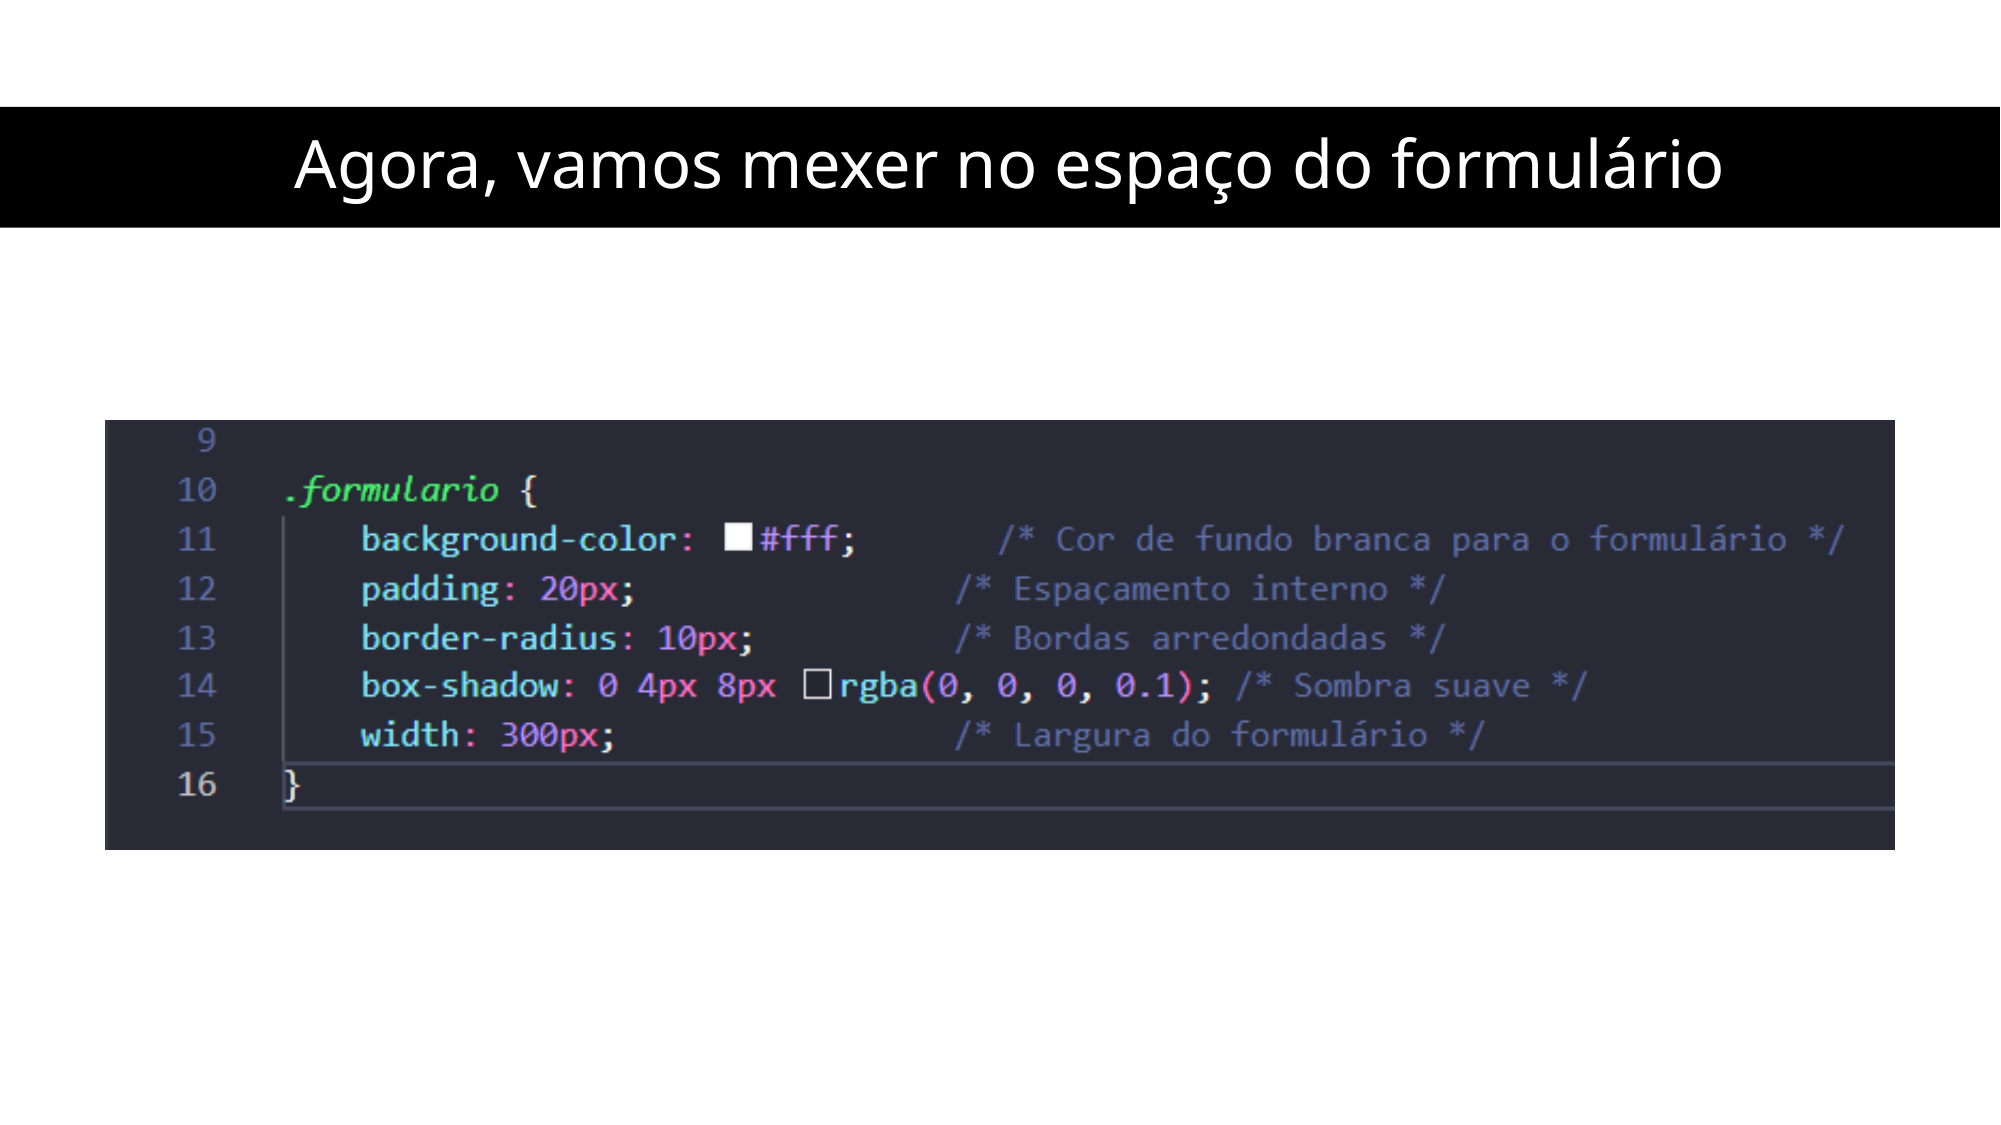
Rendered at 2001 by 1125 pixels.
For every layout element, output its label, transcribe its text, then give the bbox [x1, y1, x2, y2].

title Agora, vamos mexer no espaço do formulário [91, 105, 1931, 228]
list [104, 419, 1895, 851]
text_box [0, 105, 2000, 229]
